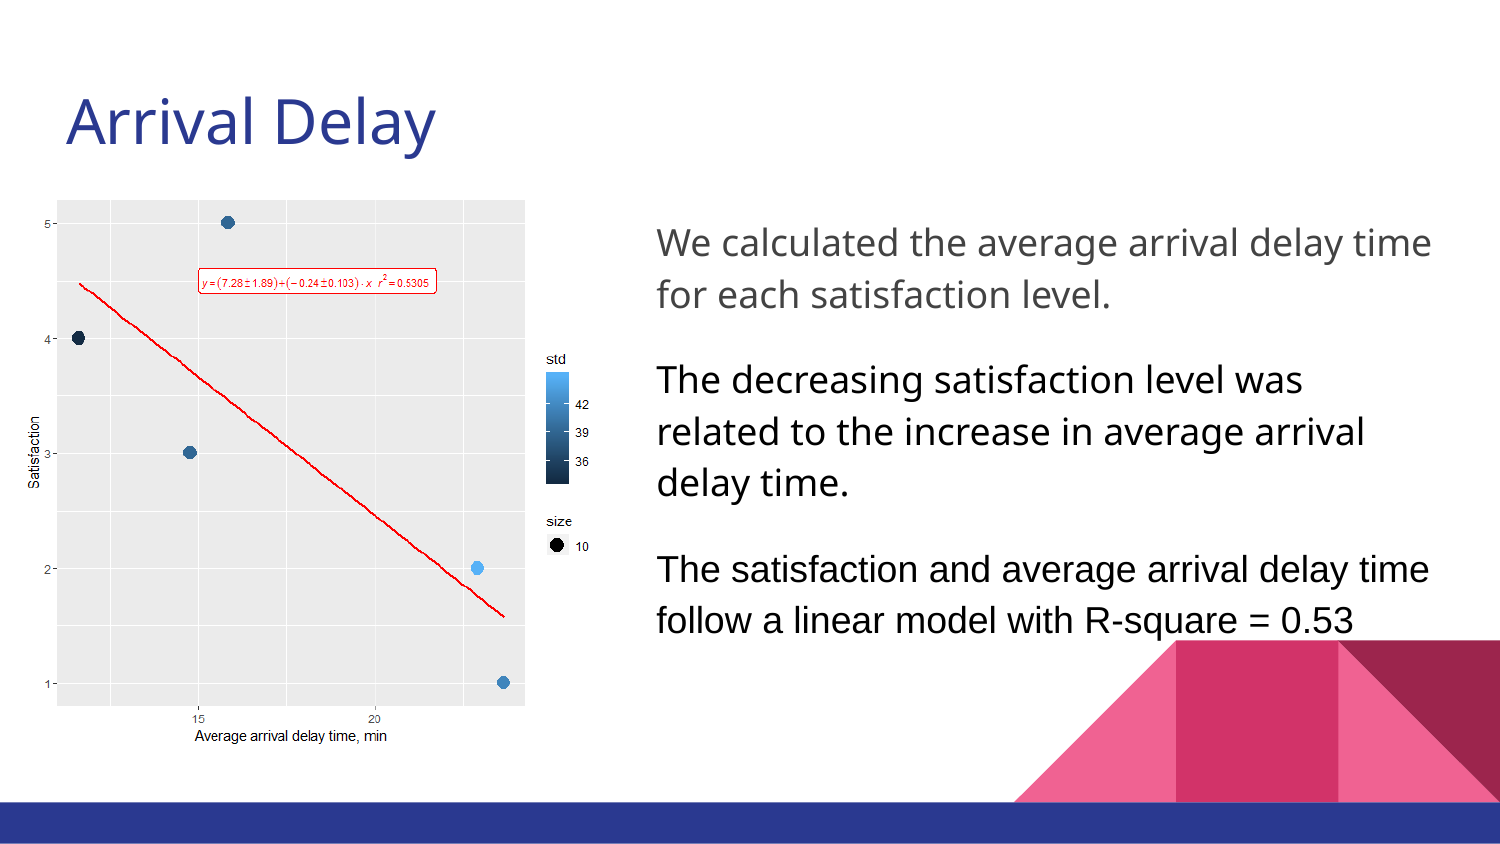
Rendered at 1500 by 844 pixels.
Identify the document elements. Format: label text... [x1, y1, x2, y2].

title Arrival Delay [51, 67, 1449, 167]
picture [19, 192, 604, 750]
list We calculated the average arrival delay time for each satisfaction level. The decreasing satisfaction level was related to the increase in average arrival delay time. The satisfaction and average arrival delay time follow a linear model with R-square = 0.53 [641, 197, 1449, 697]
